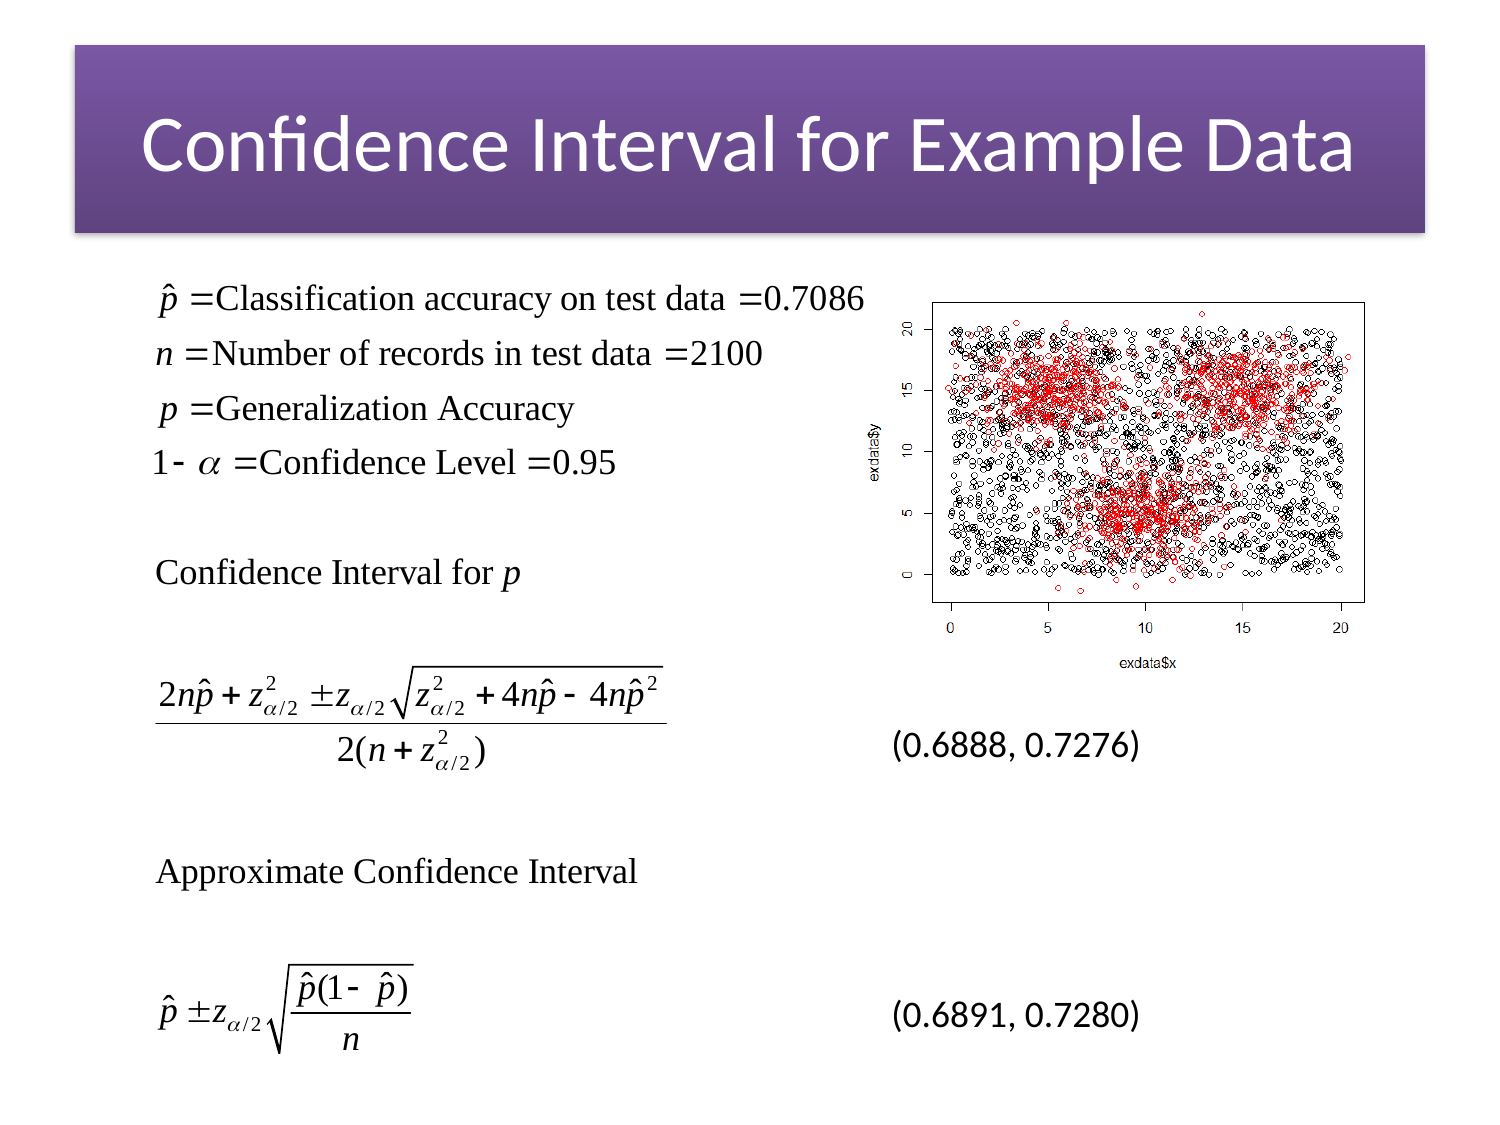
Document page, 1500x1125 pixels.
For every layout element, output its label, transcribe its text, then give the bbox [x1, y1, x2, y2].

text_box (0.6888, 0.7276) (0.6891, 0.7280) [876, 712, 1156, 1043]
text_box Confidence Interval for Example Data [74, 45, 1425, 233]
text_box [149, 849, 644, 1061]
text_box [149, 274, 871, 780]
picture [862, 232, 1401, 690]
